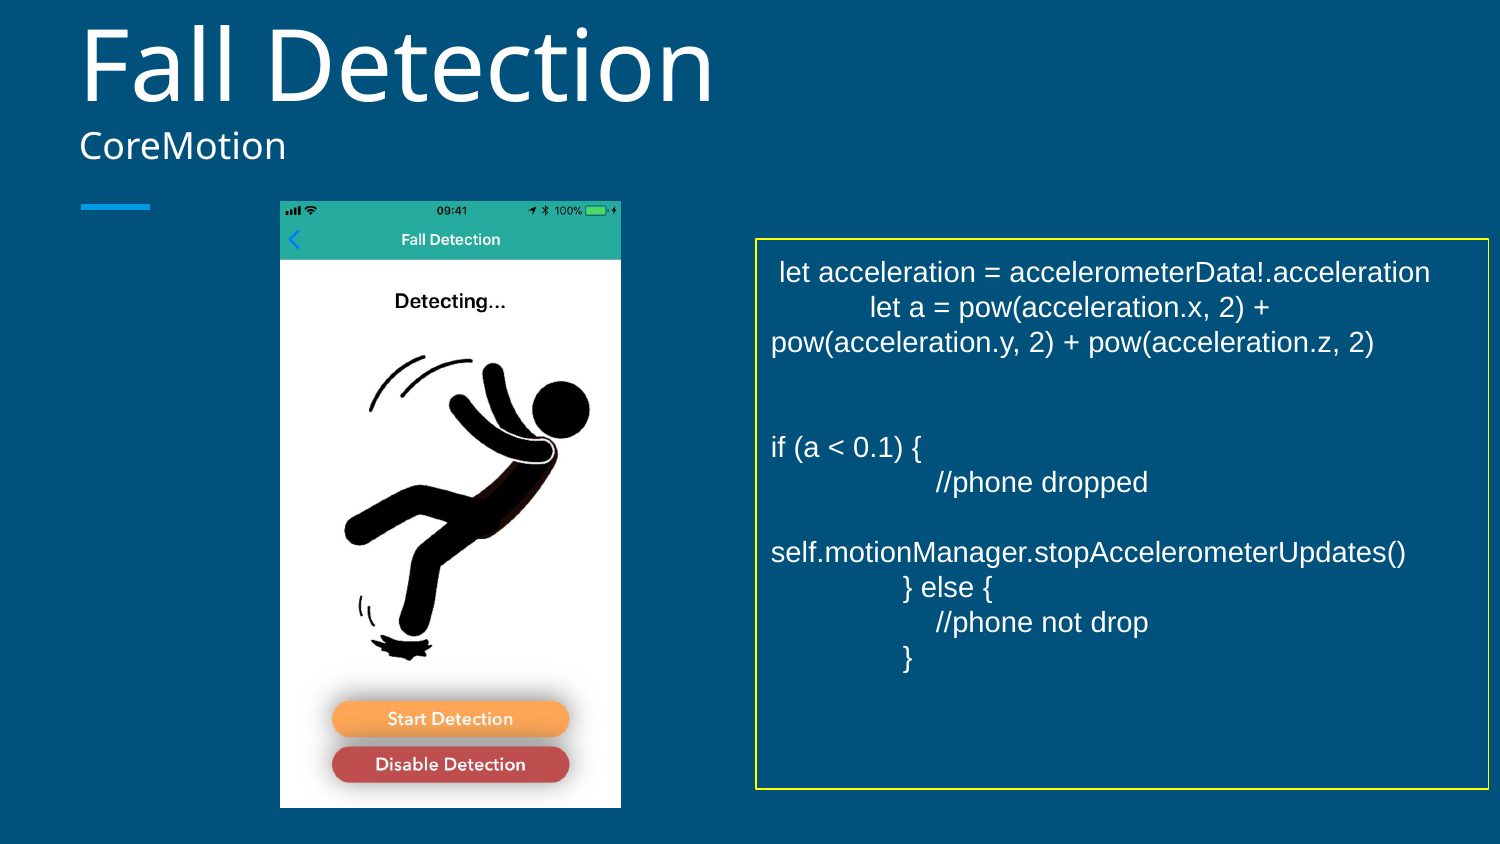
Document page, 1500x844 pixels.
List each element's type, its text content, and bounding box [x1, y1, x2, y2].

title Fall Detection CoreMotion [63, 22, 1437, 227]
text_box let acceleration = accelerometerData!.acceleration let a = pow(acceleration.x, 2) + pow(acceleration.y, 2) + pow(acceleration.z, 2) if (a < 0.1) { //phone dropped self.motionManager.stopAccelerometerUpdates() } else { //phone not drop } [755, 238, 1489, 790]
picture [281, 202, 620, 807]
